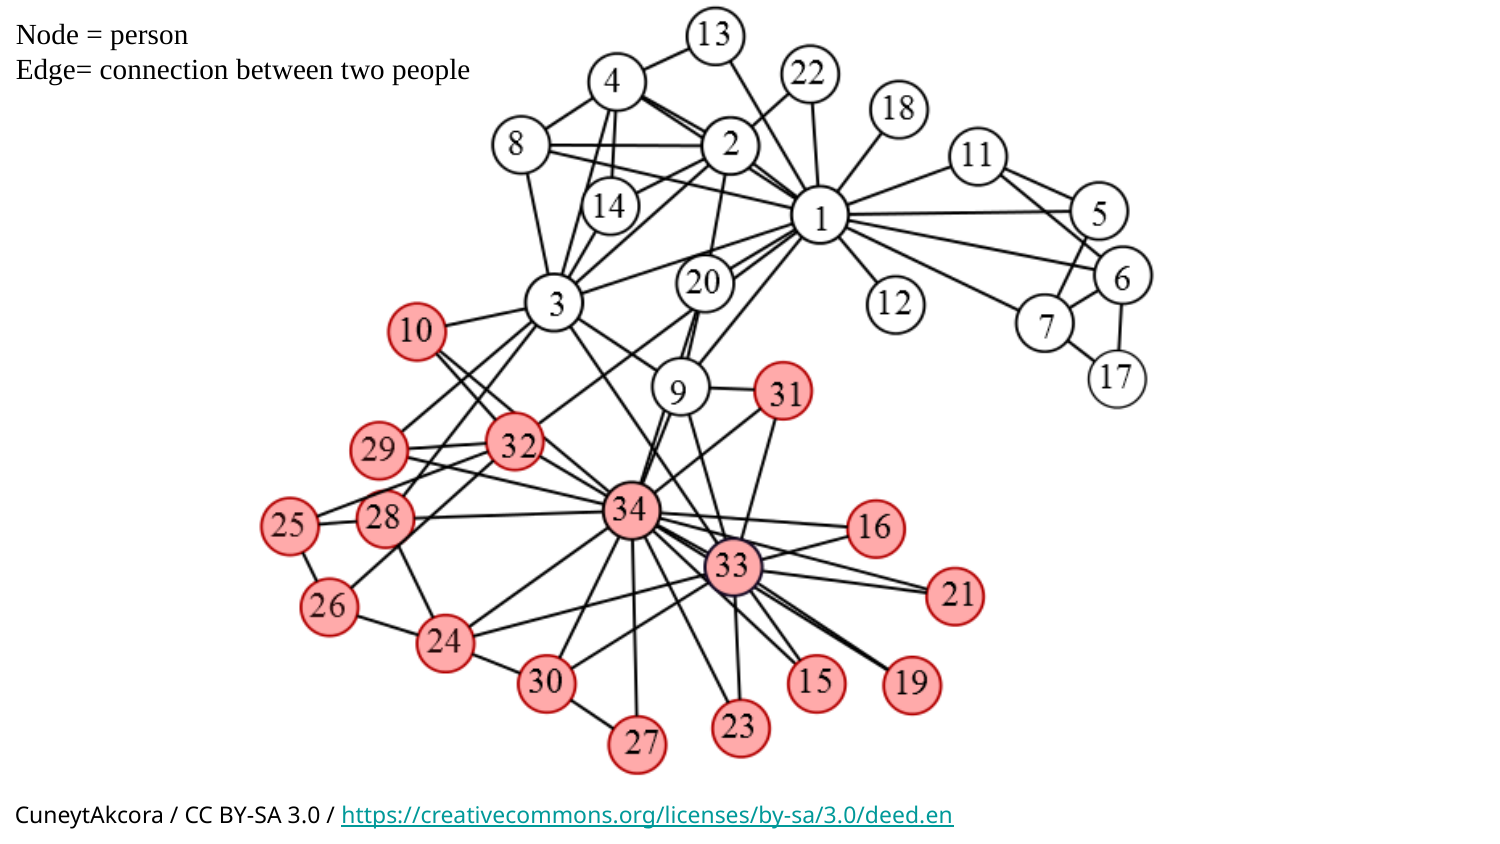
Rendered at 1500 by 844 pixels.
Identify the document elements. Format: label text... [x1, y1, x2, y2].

text_box Node = person Edge= connection between two people [1, 8, 252, 93]
text_box CuneytAkcora / CC BY-SA 3.0 / https://creativecommons.org/licenses/by-sa/3.0/deed.en [0, 792, 1088, 839]
picture [258, 0, 1167, 780]
